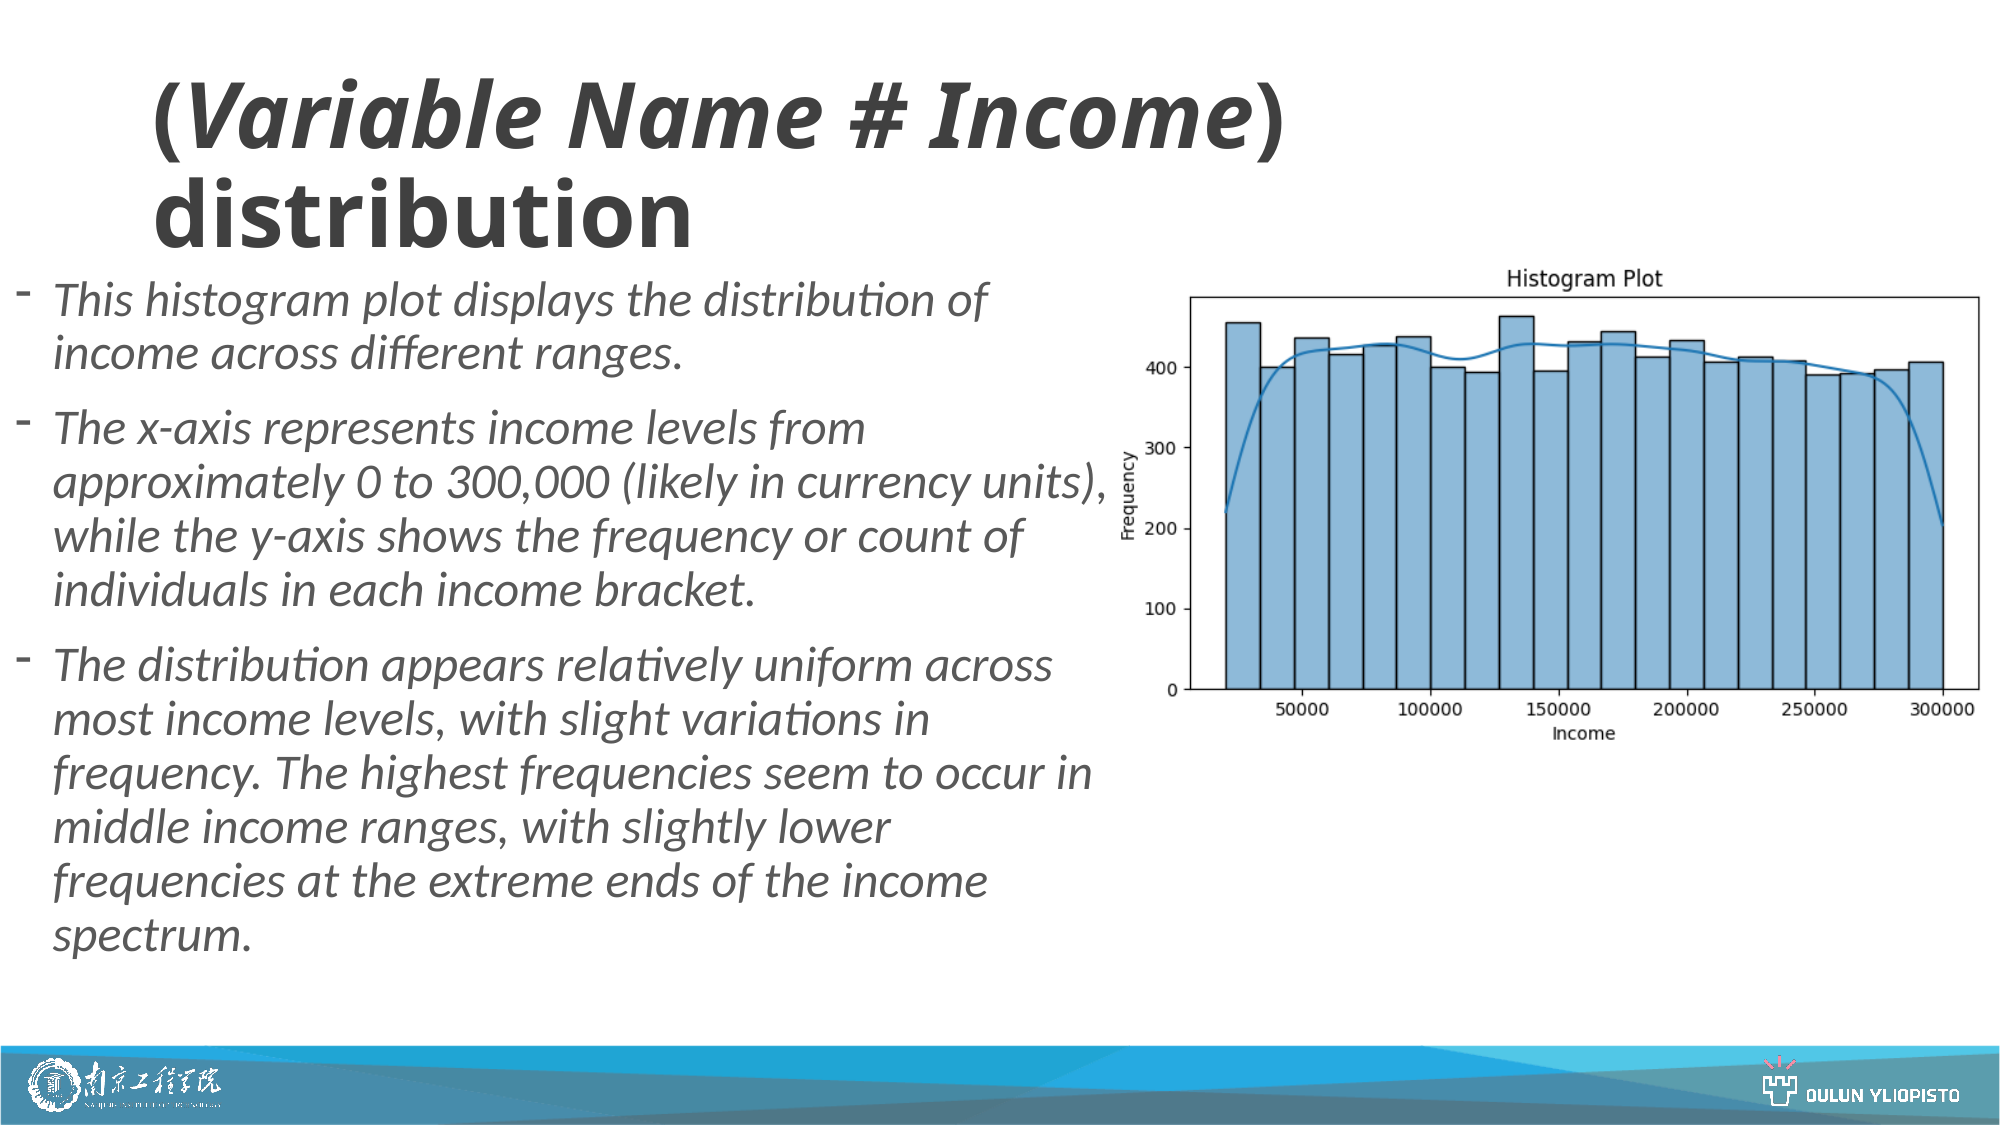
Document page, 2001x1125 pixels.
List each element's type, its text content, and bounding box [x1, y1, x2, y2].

title (Variable Name # Income) distribution [137, 59, 1863, 265]
picture [0, 1044, 2000, 1125]
picture [1115, 265, 2000, 750]
list This histogram plot displays the distribution of income across different ranges. The x-axis represents income levels from approximately 0 to 300,000 (likely in currency units), while the y-axis shows the frequency or count of individuals in each income bracket. The distribution appears relatively uniform across most income levels, with slight variations in frequency. The highest frequencies seem to occur in middle income ranges, with slightly lower frequencies at the extreme ends of the income spectrum. [0, 265, 1132, 1031]
